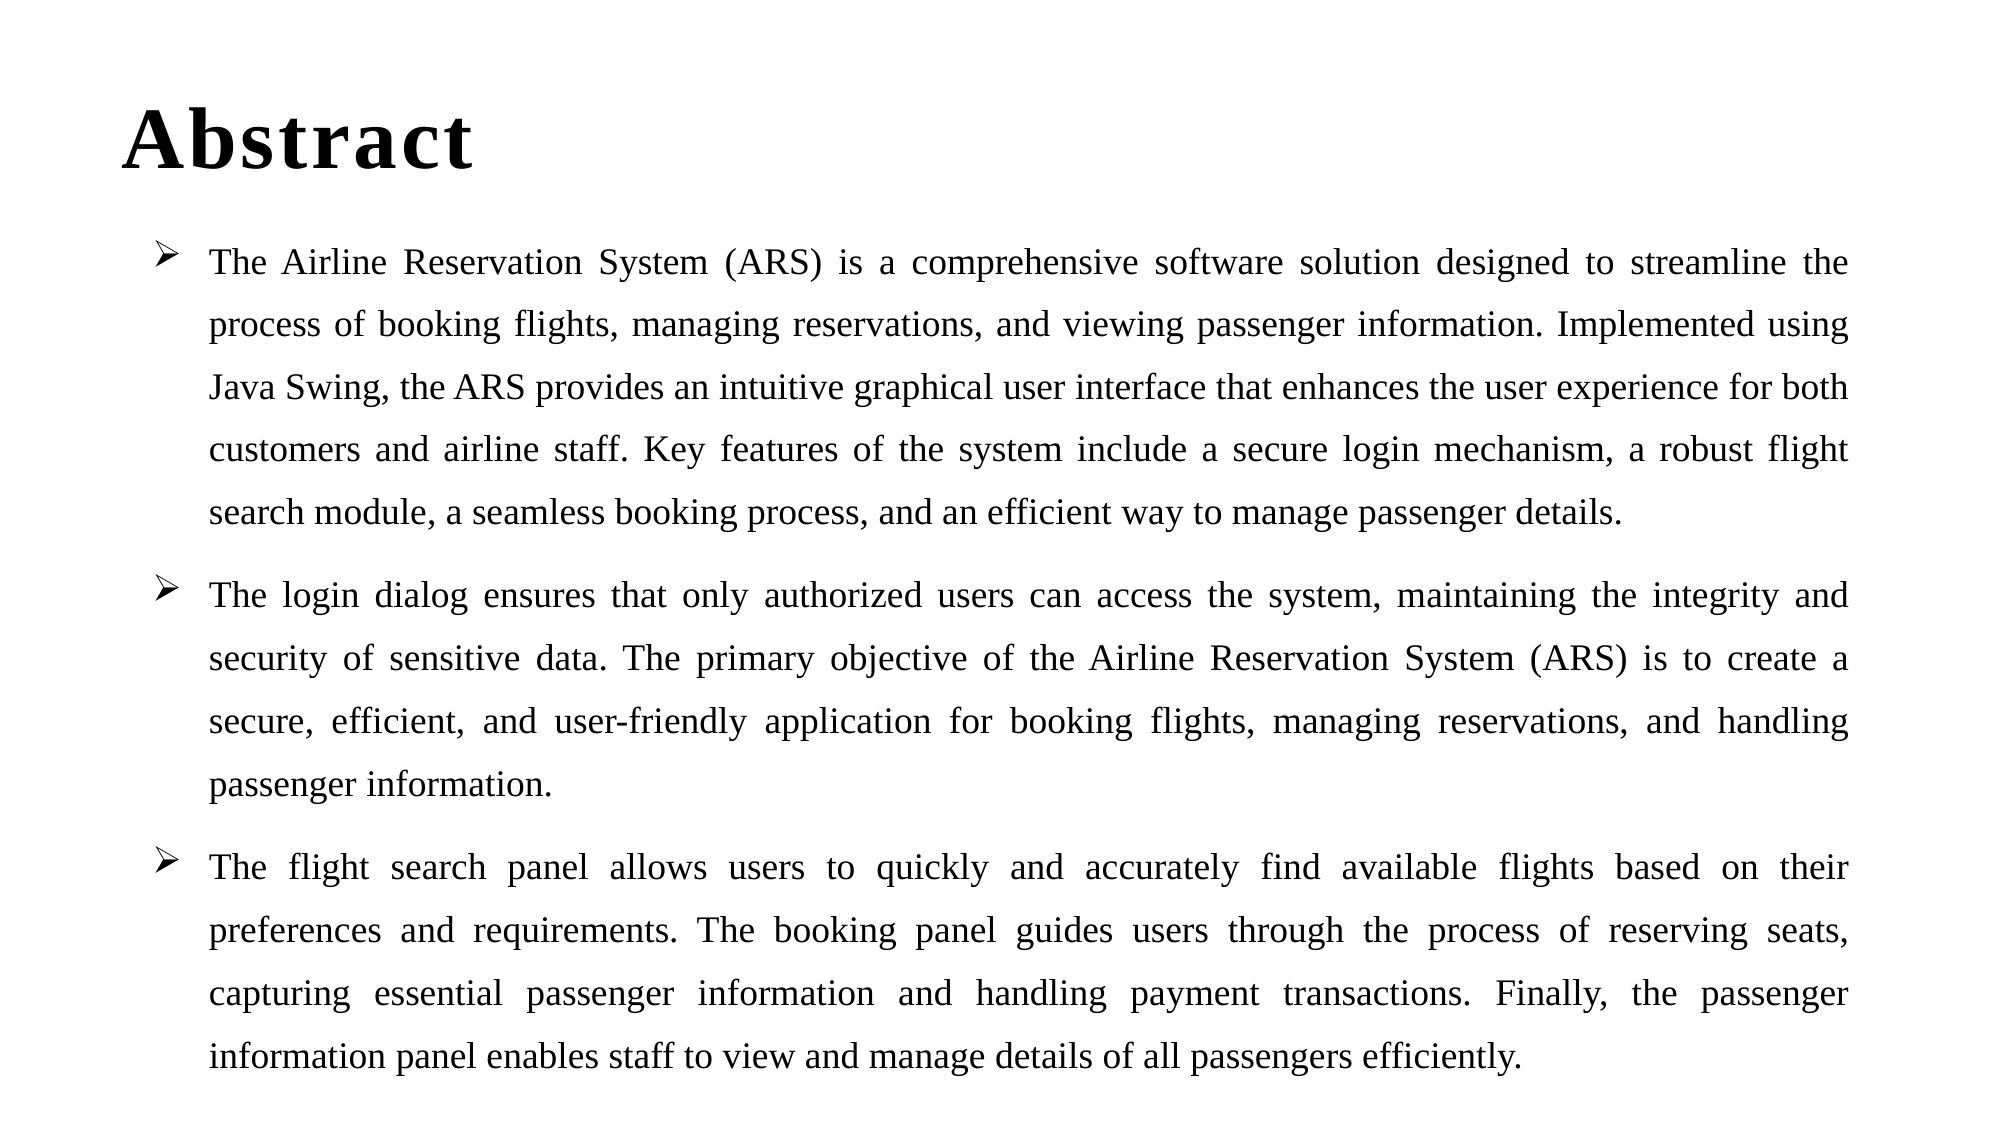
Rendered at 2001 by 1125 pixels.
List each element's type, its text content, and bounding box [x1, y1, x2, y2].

text_box The Airline Reservation System (ARS) is a comprehensive software solution designed to streamline the process of booking flights, managing reservations, and viewing passenger information. Implemented using Java Swing, the ARS provides an intuitive graphical user interface that enhances the user experience for both customers and airline staff. Key features of the system include a secure login mechanism, a robust flight search module, a seamless booking process, and an efficient way to manage passenger details. The login dialog ensures that only authorized users can access the system, maintaining the integrity and security of sensitive data. The primary objective of the Airline Reservation System (ARS) is to create a secure, efficient, and user-friendly application for booking flights, managing reservations, and handling passenger information. The flight search panel allows users to quickly and accurately find available flights based on their preferences and requirements. The booking panel guides users through the process of reserving seats, capturing essential passenger information and handling payment transactions. Finally, the passenger information panel enables staff to view and manage details of all passengers efficiently. [150, 217, 1853, 1076]
title Abstract [118, 37, 550, 228]
